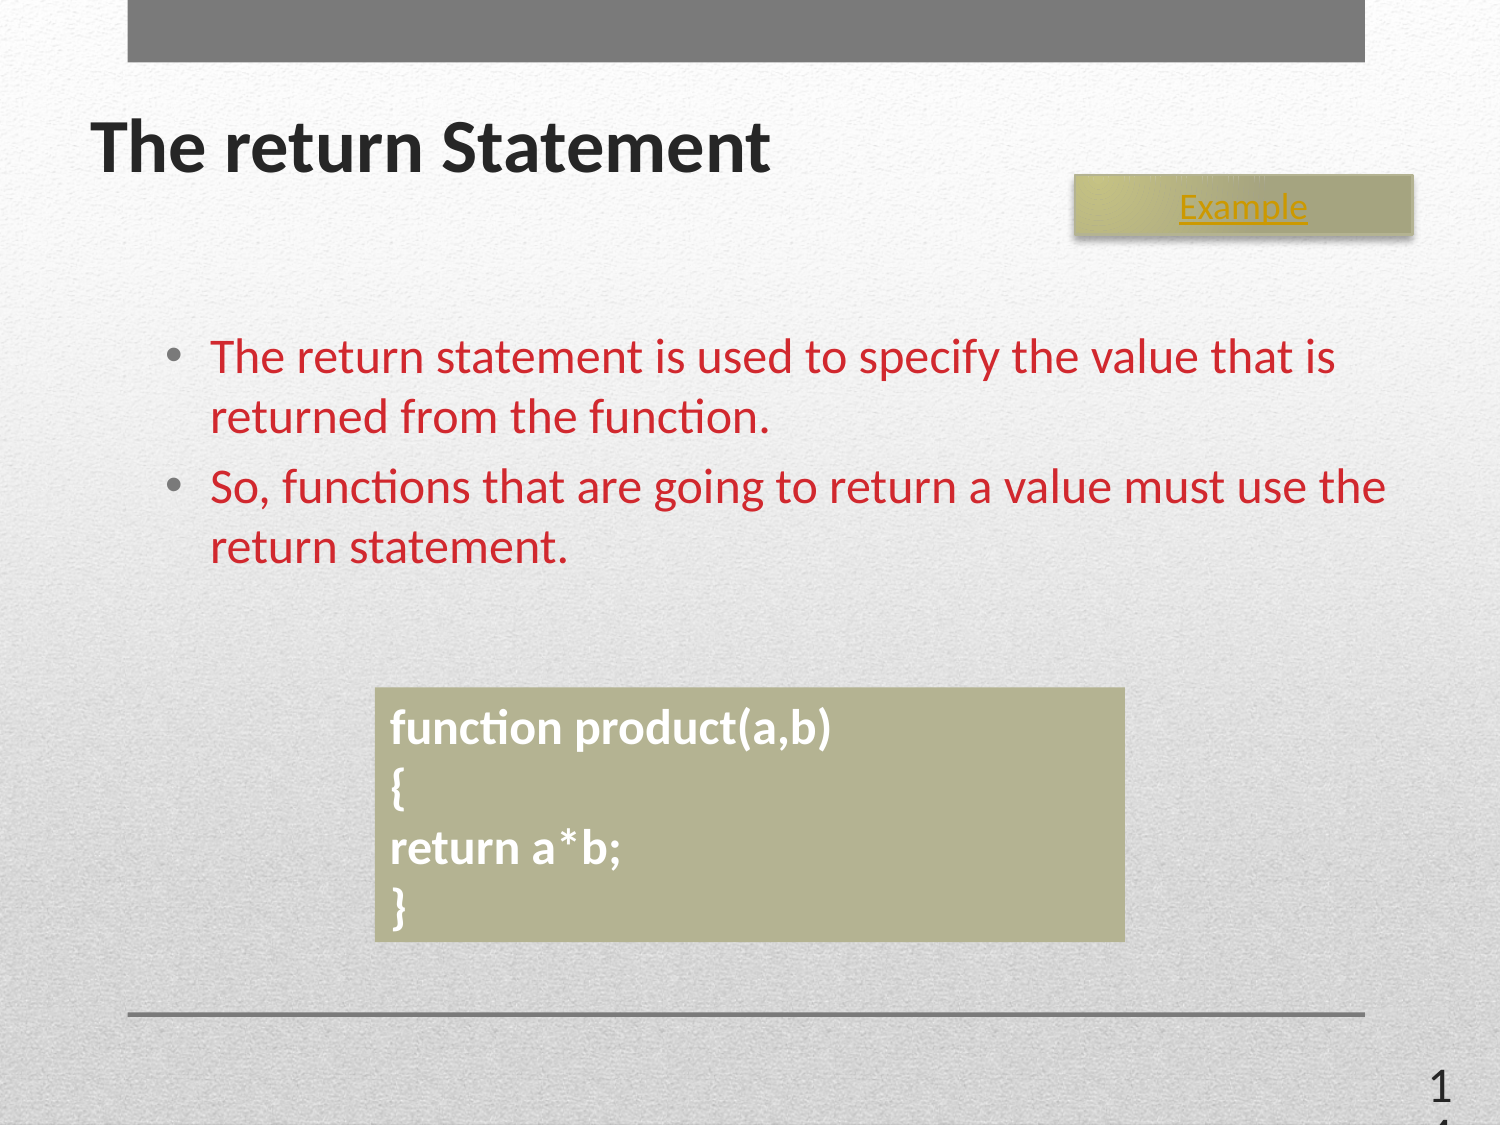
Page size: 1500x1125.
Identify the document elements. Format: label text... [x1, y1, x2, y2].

footer [150, 1052, 1063, 1113]
text_box function product(a,b) { return a*b; } [374, 687, 1125, 943]
slide_number 14 [1412, 1052, 1488, 1113]
text_box Example [1074, 174, 1414, 236]
list The return statement is used to specify the value that is returned from the function. So, functions that are going to return a value must use the return statement. [150, 292, 1425, 675]
title The return Statement [75, 87, 1425, 288]
